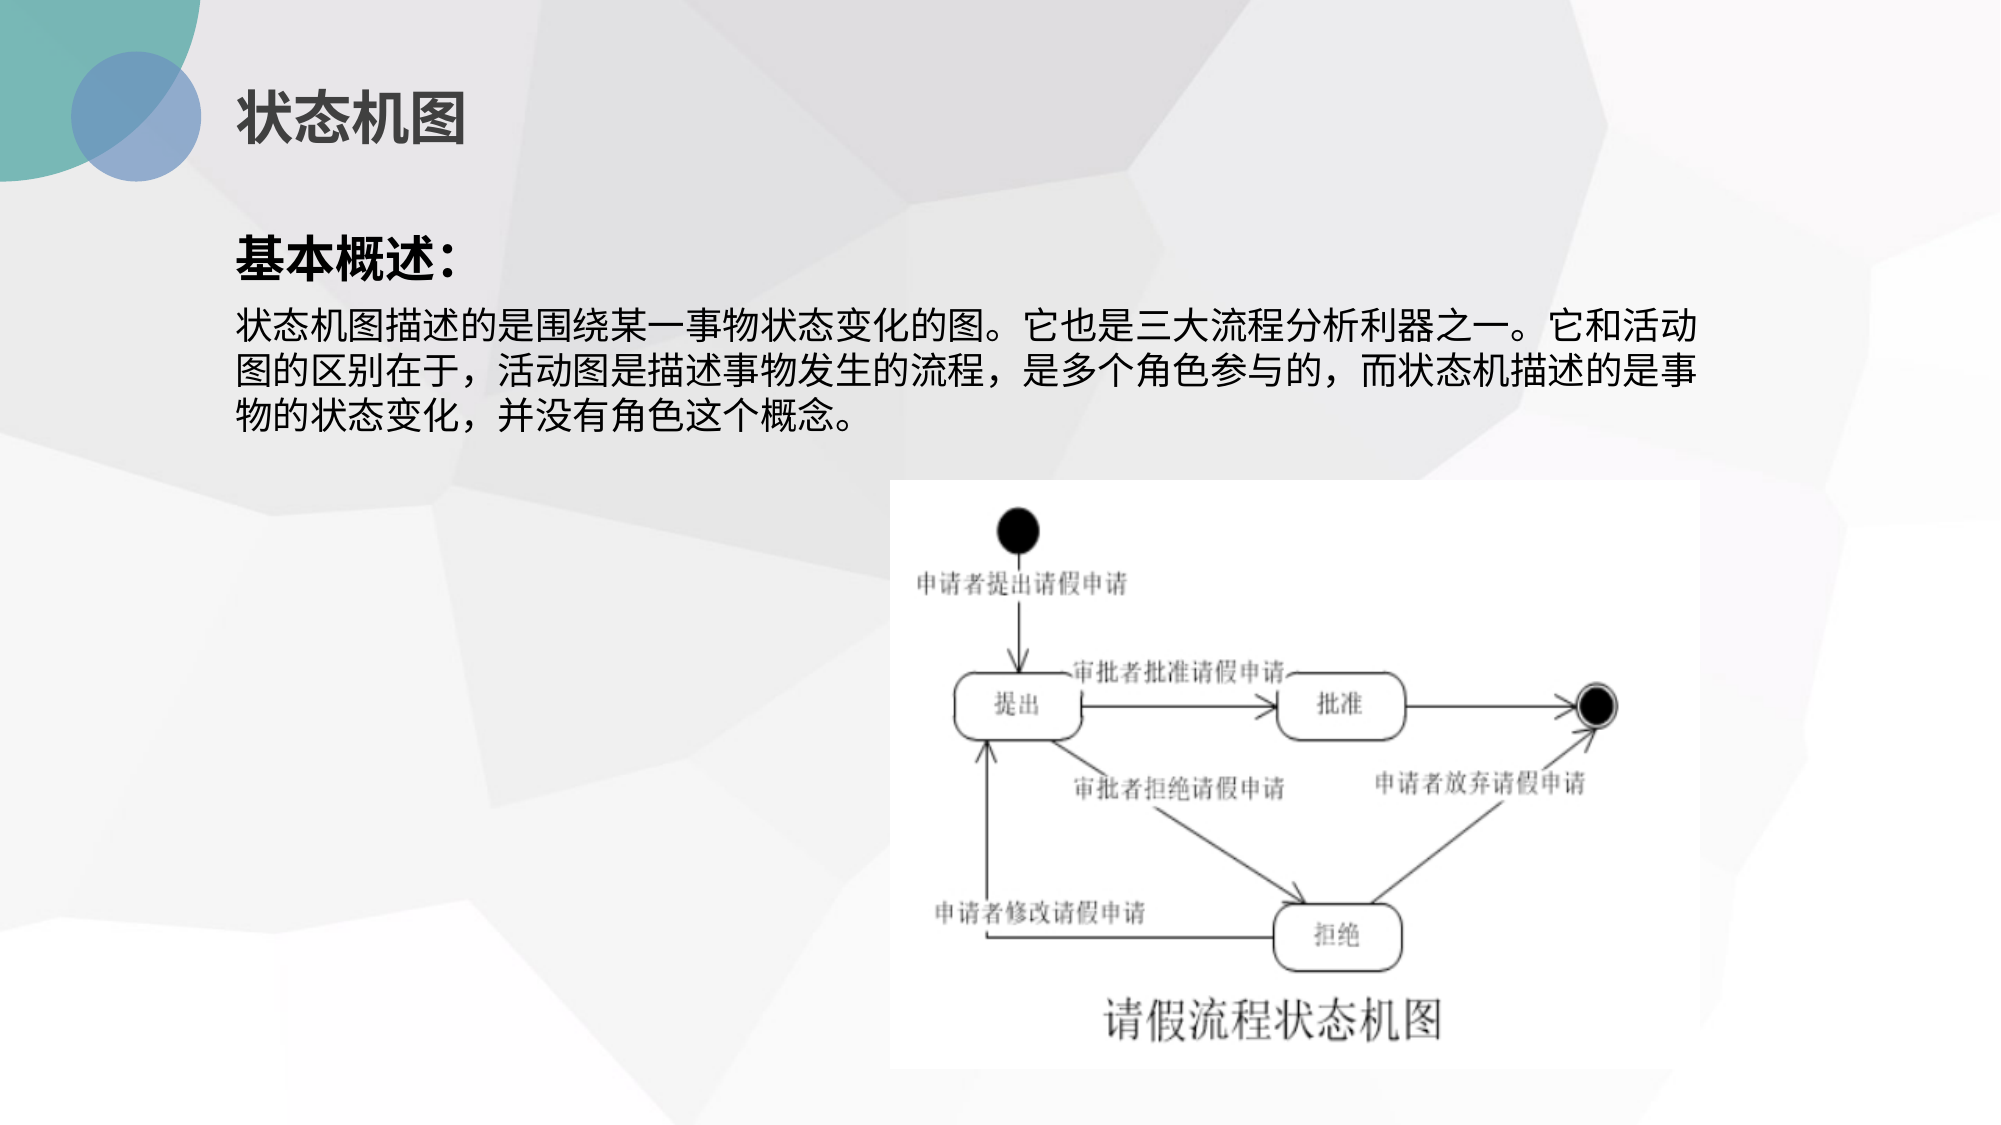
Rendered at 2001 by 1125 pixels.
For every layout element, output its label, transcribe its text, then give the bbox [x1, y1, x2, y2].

text_box [70, 50, 203, 183]
text_box 状态机图 [220, 73, 484, 159]
picture [0, 0, 2001, 1125]
text_box 基本概述： [220, 219, 638, 295]
text_box 状态机图描述的是围绕某一事物状态变化的图。它也是三大流程分析利器之一。它和活动图的区别在于，活动图是描述事物发生的流程，是多个角色参与的，而状态机描述的是事物的状态变化，并没有角色这个概念。 [220, 295, 1740, 445]
text_box [0, 0, 202, 183]
